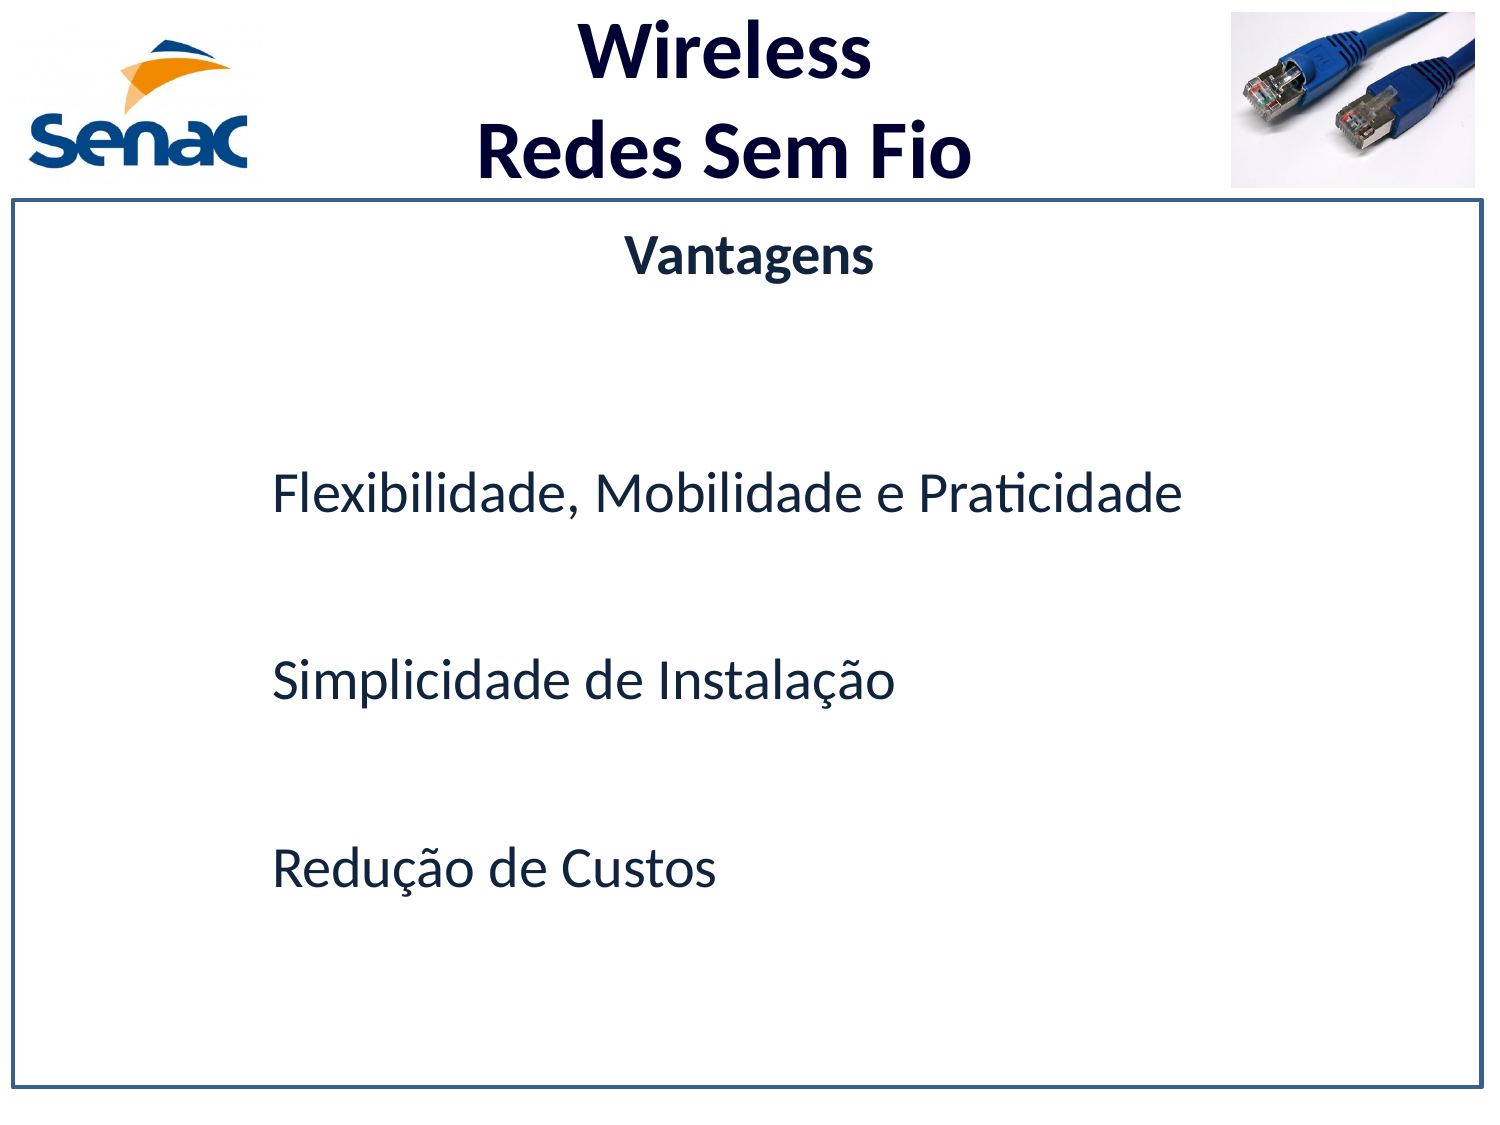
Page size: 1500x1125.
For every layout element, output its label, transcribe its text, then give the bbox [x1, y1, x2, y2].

text_box Vantagens Flexibilidade, Mobilidade e Praticidade Simplicidade de Instalação Redução de Custos [37, 194, 1463, 975]
picture [12, 23, 263, 188]
text_box Wireless Redes Sem Fio [324, 0, 1125, 194]
text_box [11, 198, 1484, 1089]
picture [1231, 12, 1476, 188]
